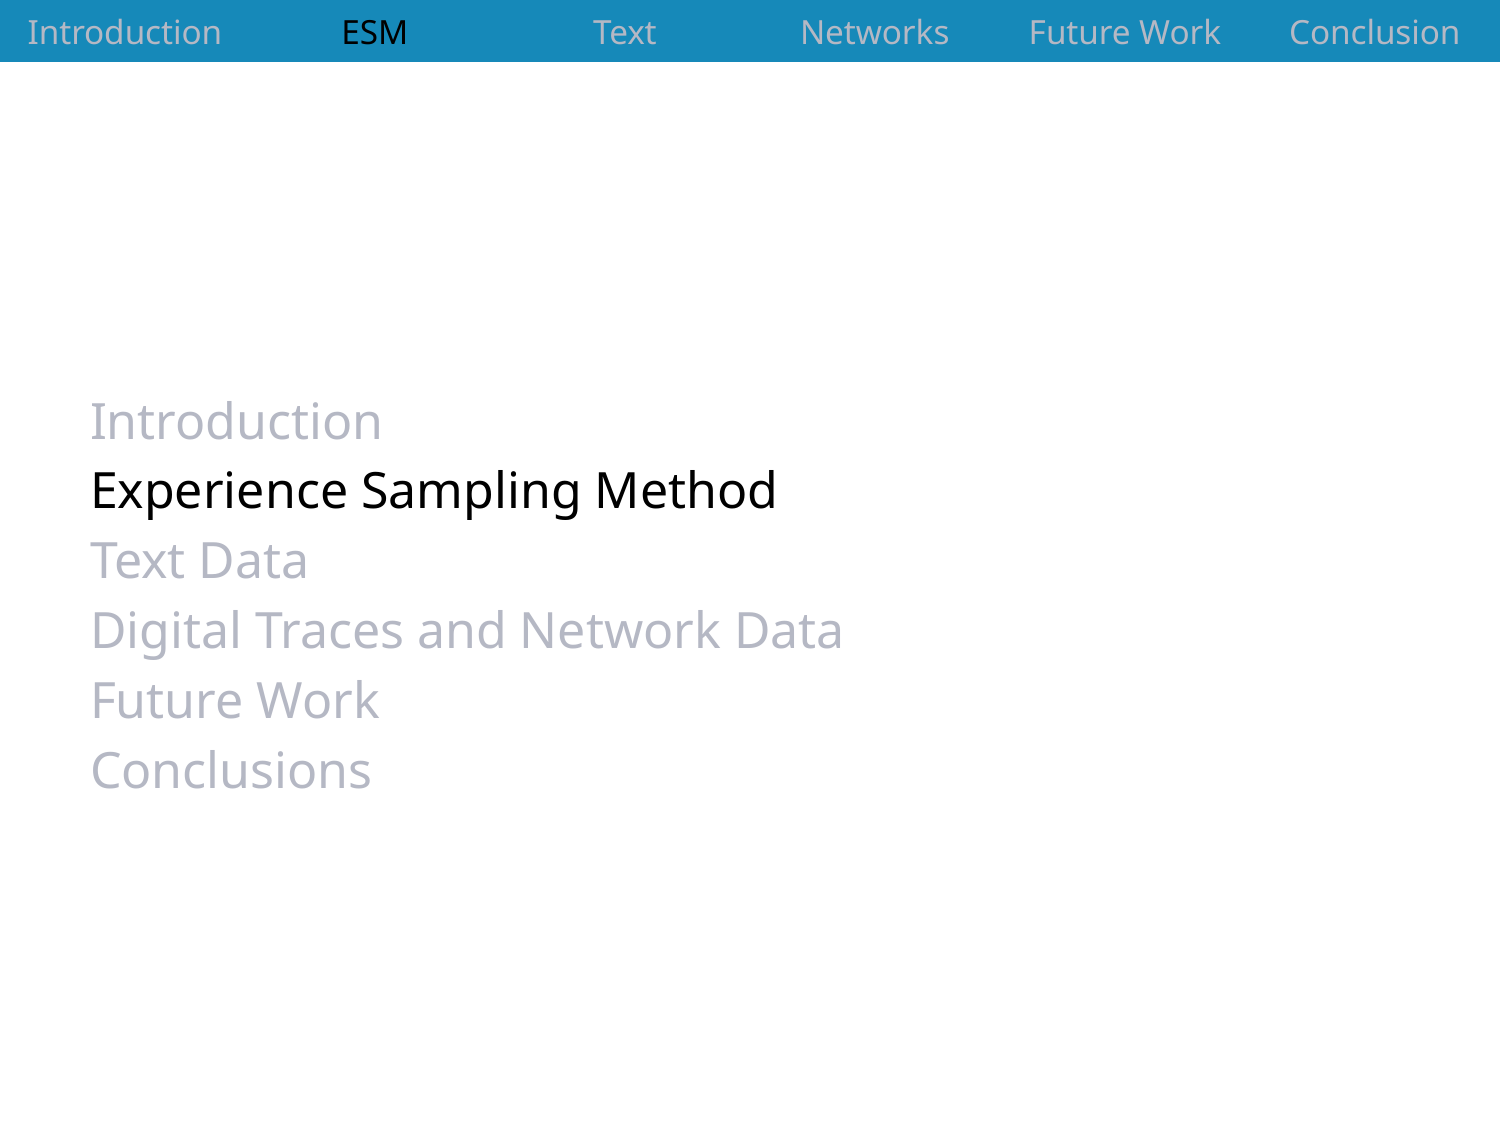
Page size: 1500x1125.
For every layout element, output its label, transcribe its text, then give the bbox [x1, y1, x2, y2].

table_header Introduction [0, 0, 250, 62]
table_header Conclusion [1250, 0, 1500, 62]
table_header ESM [250, 0, 500, 62]
table_header Networks [750, 0, 1000, 62]
table_header Text [500, 0, 750, 62]
table_header Future Work [1000, 0, 1250, 62]
list Introduction Experience Sampling Method Text Data Digital Traces and Network Data Future Work Conclusions [75, 125, 1425, 1063]
